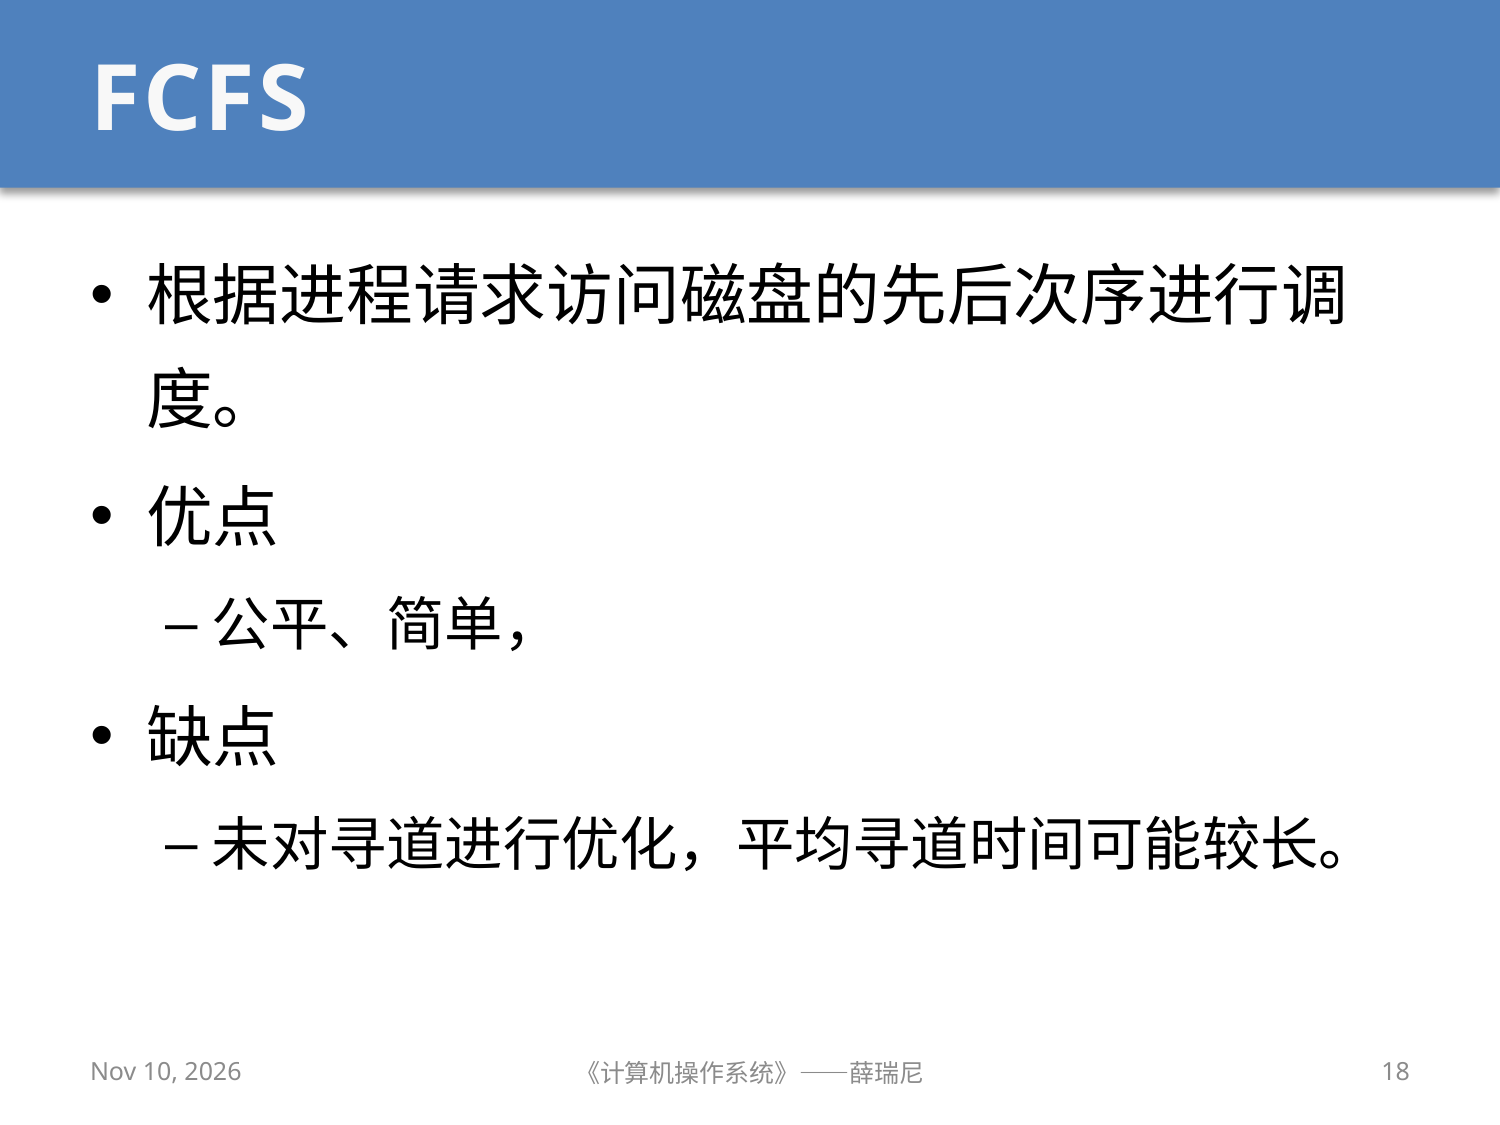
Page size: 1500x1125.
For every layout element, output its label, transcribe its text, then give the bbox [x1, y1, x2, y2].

title FCFS [75, 0, 1425, 188]
slide_number 18 [1074, 1042, 1425, 1103]
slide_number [75, 1042, 425, 1103]
list 根据进程请求访问磁盘的先后次序进行调度。 优点 公平、简单， 缺点 未对寻道进行优化，平均寻道时间可能较长。 [75, 221, 1425, 1021]
footer 《计算机操作系统》——薛瑞尼 [512, 1042, 988, 1103]
